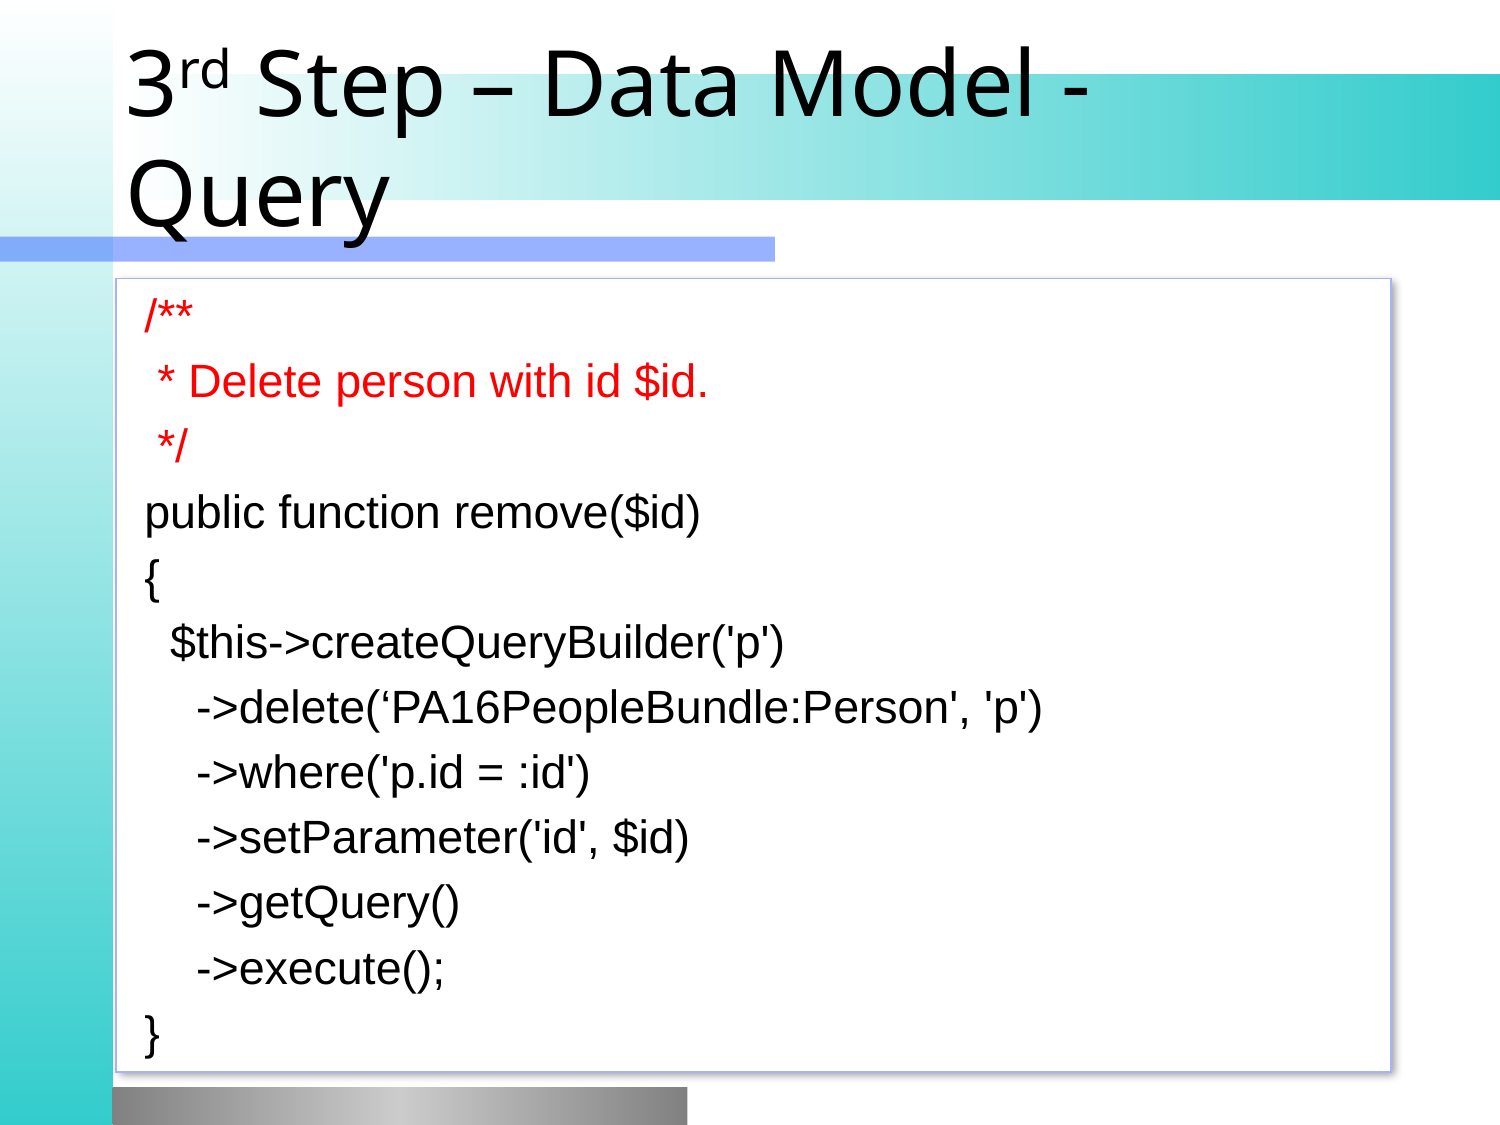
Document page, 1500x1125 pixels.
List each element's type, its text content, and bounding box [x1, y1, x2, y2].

title 3rd Step – Data Model - Query [110, 40, 1386, 229]
list /** * Delete person with id $id. */ public function remove($id) { $this->createQueryBuilder('p') ->delete(‘PA16PeopleBundle:Person', 'p') ->where('p.id = :id') ->setParameter('id', $id) ->getQuery() ->execute(); } [115, 278, 1392, 1073]
